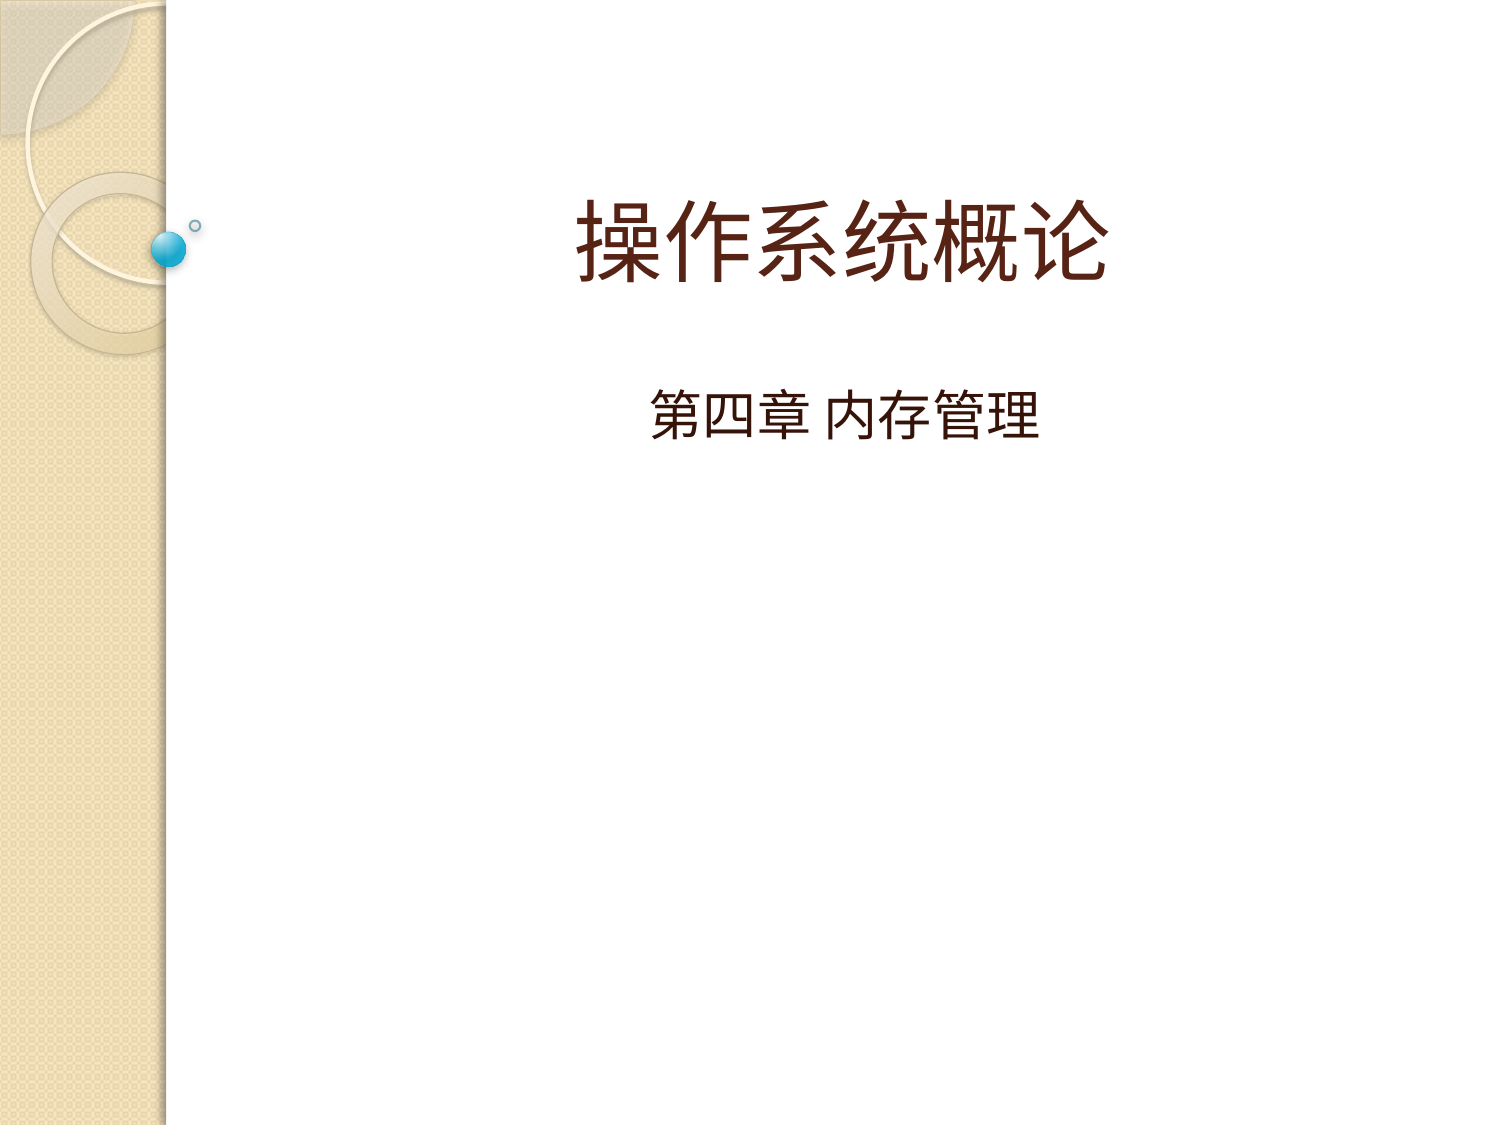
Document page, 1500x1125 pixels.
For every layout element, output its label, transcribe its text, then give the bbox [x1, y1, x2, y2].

subtitle 第四章 内存管理 [234, 303, 1450, 591]
title 操作系统概论 [234, 59, 1450, 301]
